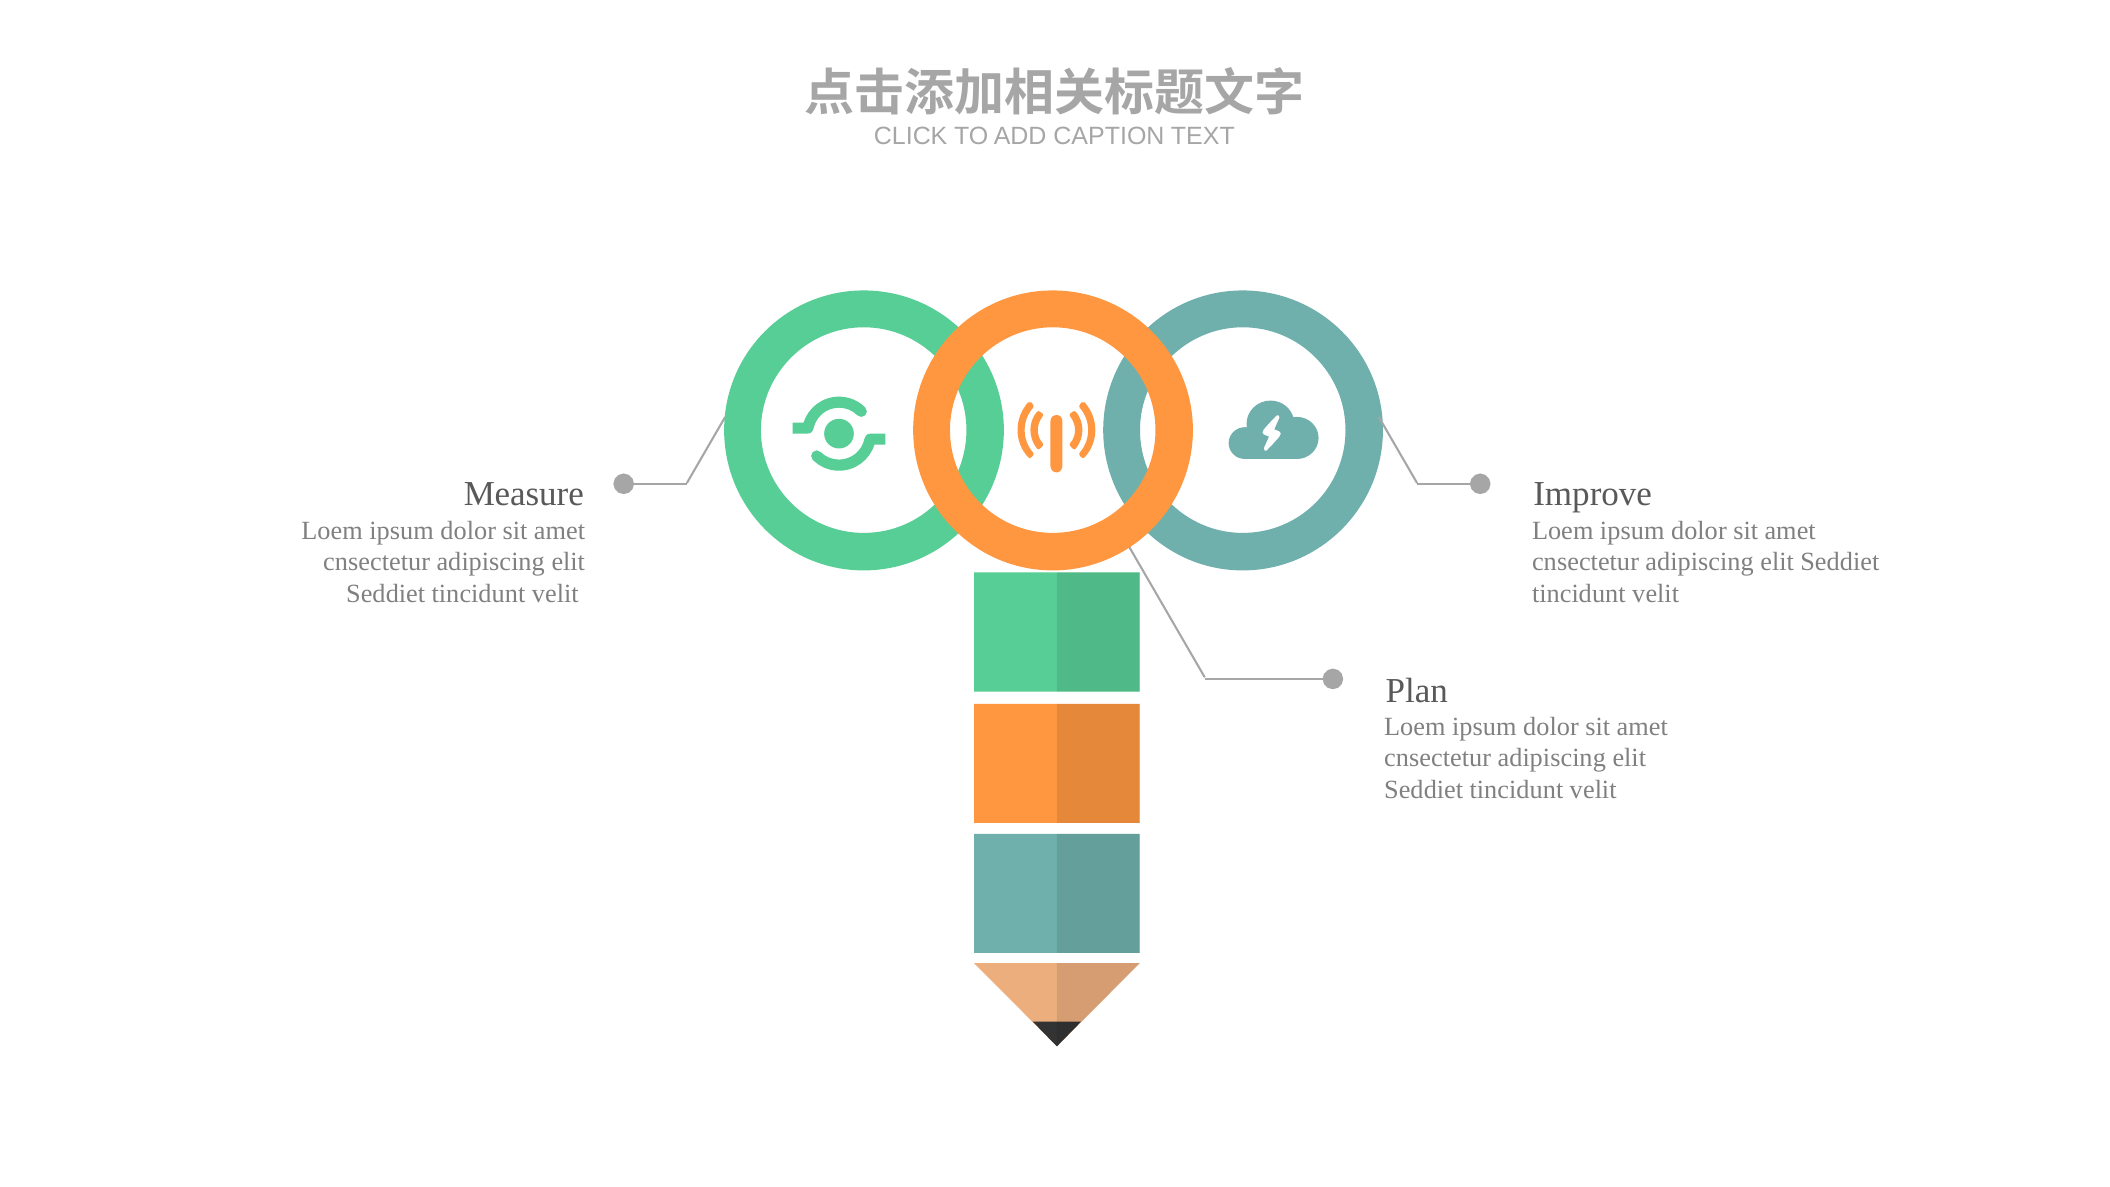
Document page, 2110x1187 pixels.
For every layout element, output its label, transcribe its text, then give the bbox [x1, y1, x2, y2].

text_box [1127, 543, 1333, 679]
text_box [1518, 445, 1902, 609]
text_box CLICK TO ADD CAPTION TEXT [838, 119, 1272, 150]
text_box 点击添加相关标题文字 [790, 60, 1319, 121]
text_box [974, 572, 1140, 1047]
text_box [724, 290, 913, 571]
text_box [1378, 416, 1481, 484]
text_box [1193, 290, 1383, 571]
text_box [244, 445, 599, 609]
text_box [623, 416, 724, 484]
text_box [1370, 641, 1724, 805]
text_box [913, 290, 1193, 571]
